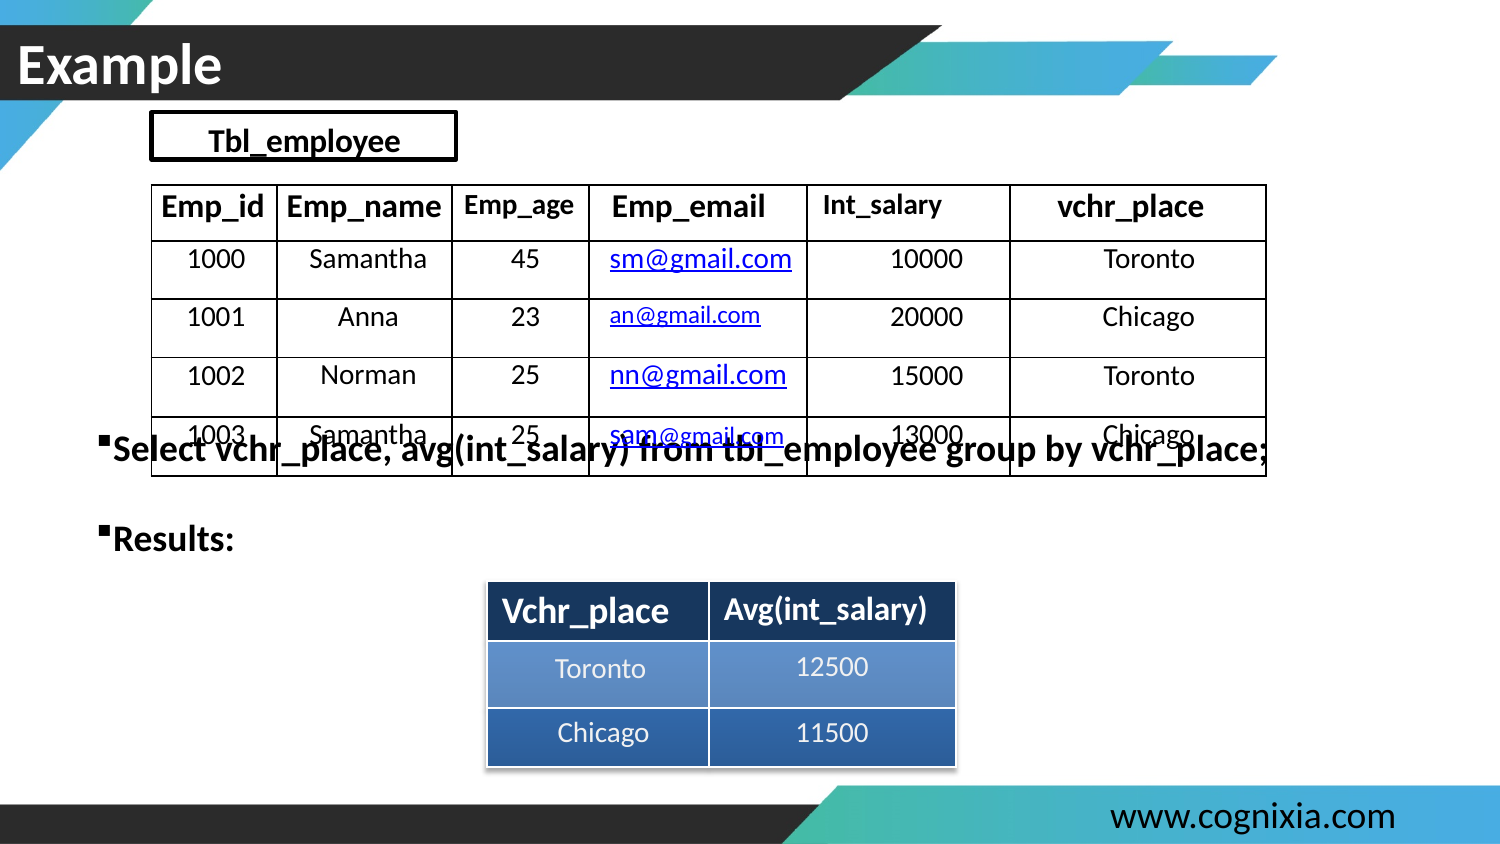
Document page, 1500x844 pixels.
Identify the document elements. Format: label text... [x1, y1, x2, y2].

text_box 11500 [795, 711, 872, 749]
table_header vchr_place [1011, 186, 1265, 240]
table_header Emp_id [152, 186, 276, 240]
table_cell Anna [278, 300, 451, 357]
table_cell 13000 [808, 418, 1009, 475]
table_cell 23 [453, 300, 588, 357]
text_box [487, 708, 708, 767]
table_cell sm@gmail.com [590, 242, 806, 298]
table_cell Norman [278, 358, 451, 416]
table_cell 45 [453, 242, 588, 298]
table_cell Toronto [1011, 358, 1265, 416]
table_cell Samantha [278, 418, 451, 475]
table_cell 20000 [808, 300, 1009, 357]
table_cell 25 [453, 418, 588, 475]
text_box 12500 [795, 644, 872, 682]
table_cell an@gmail.com [590, 300, 806, 357]
table_cell sam@gmail.com [590, 418, 806, 475]
text_box [709, 582, 955, 641]
text_box [709, 642, 955, 707]
table_cell Toronto [1011, 242, 1265, 298]
table_cell Samantha [278, 242, 451, 298]
table_cell 1001 [152, 300, 276, 357]
list Select vchr_place, avg(int_salary) from tbl_employee group by vchr_place; Results: [81, 56, 1362, 613]
table_header Int_salary [808, 186, 1009, 240]
table_cell Chicago [1011, 300, 1265, 357]
text_box Vchr_place [501, 584, 675, 632]
text_box Chicago [557, 711, 675, 749]
table_cell 1000 [152, 242, 276, 298]
text_box [487, 582, 708, 641]
table_cell 25 [453, 358, 588, 416]
table_cell 1003 [152, 418, 276, 475]
text_box Tbl_employee [151, 112, 457, 160]
table_cell 1002 [152, 358, 276, 416]
table_header Emp_email [590, 186, 806, 240]
picture [0, 0, 1500, 844]
text_box [709, 708, 955, 767]
table_header Emp_name [278, 186, 451, 240]
text_box Avg(int_salary) [723, 584, 931, 627]
title Example [3, 18, 872, 102]
table_cell nn@gmail.com [590, 358, 806, 416]
text_box [478, 577, 964, 780]
text_box Toronto [487, 642, 708, 707]
table_cell Chicago [1011, 418, 1265, 475]
table_cell 10000 [808, 242, 1009, 298]
table_header Emp_age [453, 186, 588, 240]
table_cell 15000 [808, 358, 1009, 416]
